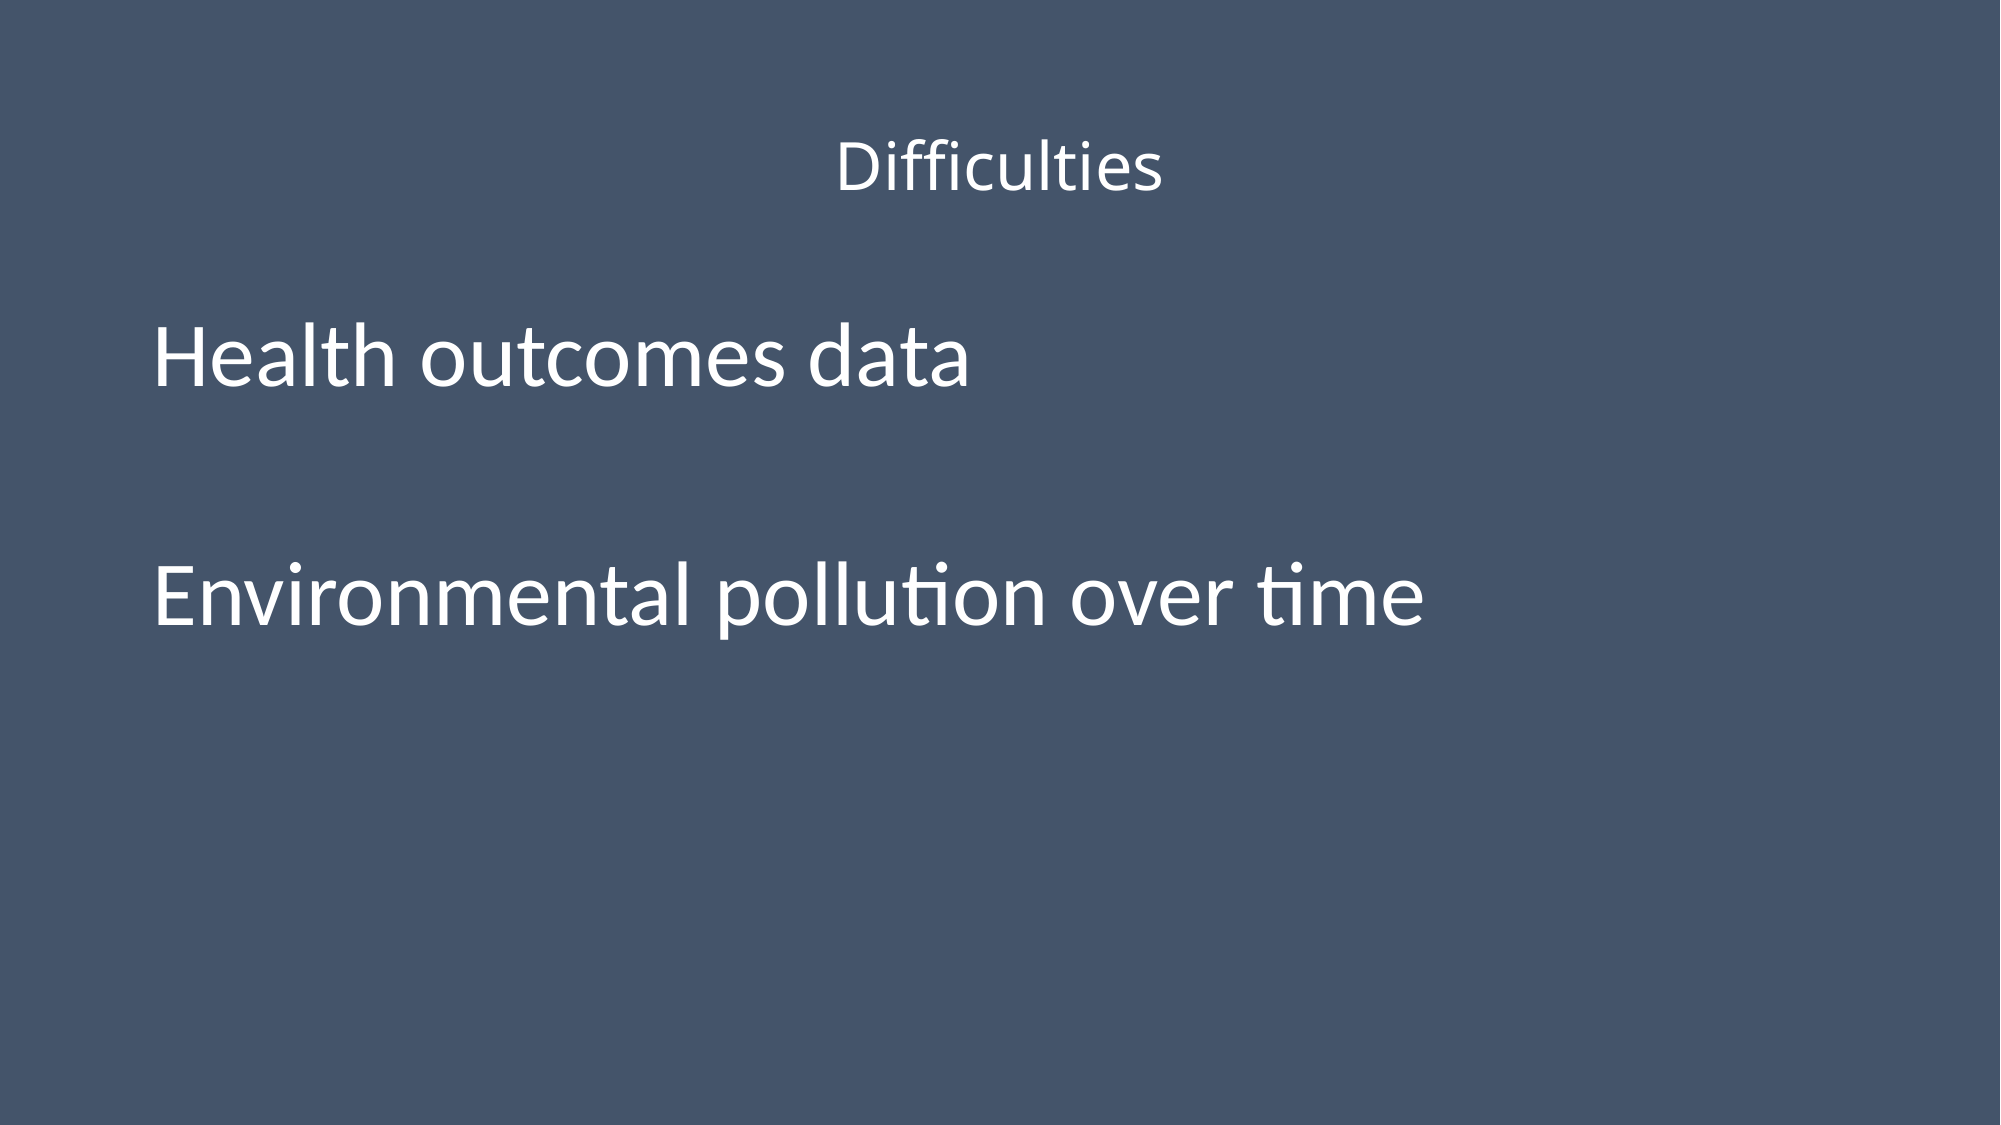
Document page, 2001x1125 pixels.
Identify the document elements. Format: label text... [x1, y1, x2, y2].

title Difficulties [137, 59, 1863, 278]
list Health outcomes data Environmental pollution over time [137, 299, 1863, 1014]
